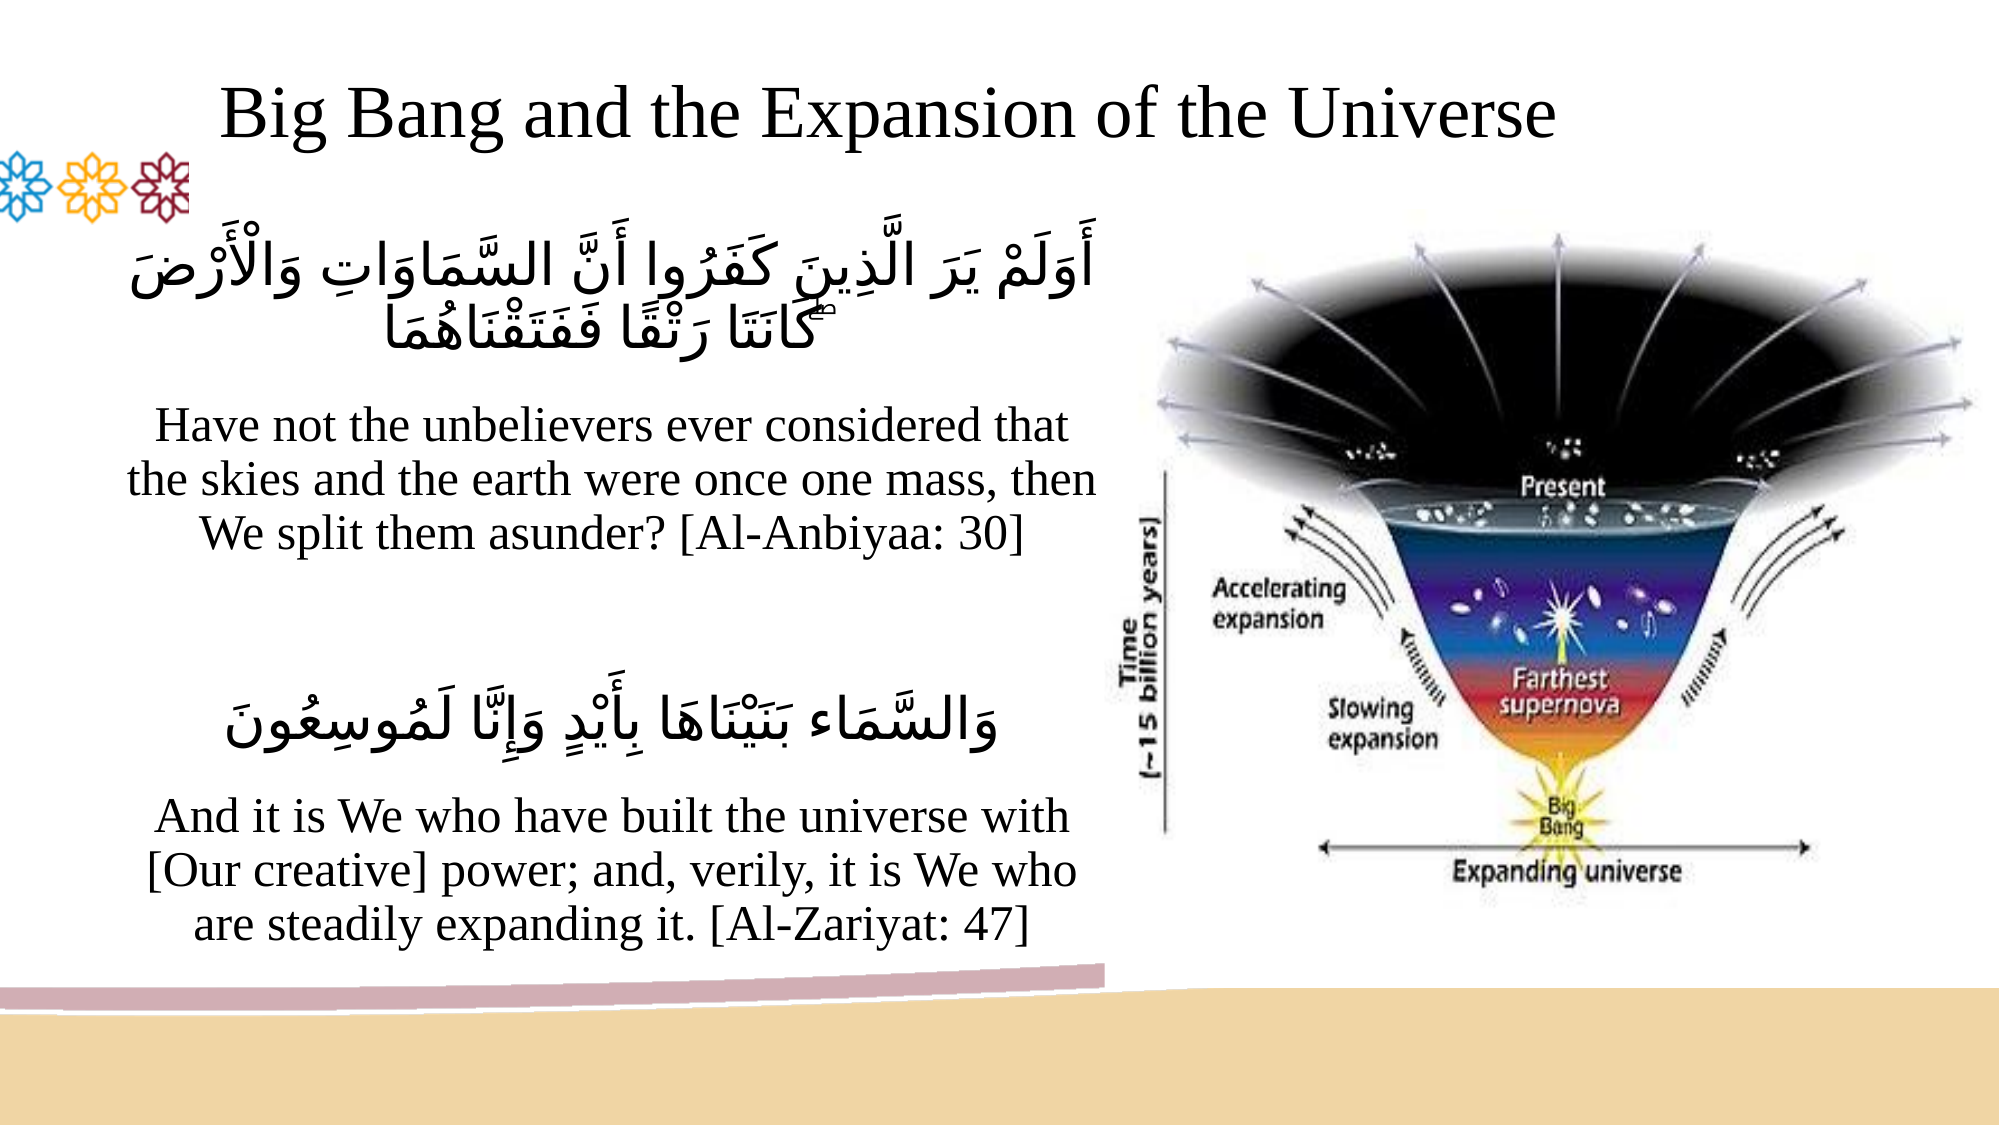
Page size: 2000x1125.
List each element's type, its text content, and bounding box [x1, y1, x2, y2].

list أَوَلَمْ يَرَ الَّذِينَ كَفَرُوا أَنَّ السَّمَاوَاتِ وَالْأَرْضَ كَانَتَا رَتْقًا فَفَتَقْنَاهُمَا ۖ Have not the unbelievers ever considered that the skies and the earth were once one mass, then We split them asunder? [Al-Anbiyaa: 30] وَالسَّمَاء بَنَيْنَاهَا بِأَيْدٍ وَإِنَّا لَمُوسِعُونَ And it is We who have built the universe with [Our creative] power; and, verily, it is We who are steadily expanding it. [Al-Zariyat: 47] [99, 224, 1125, 1038]
picture [0, 208, 2000, 1125]
picture [0, 137, 189, 232]
title Big Bang and the Expansion of the Universe [200, 24, 1800, 163]
